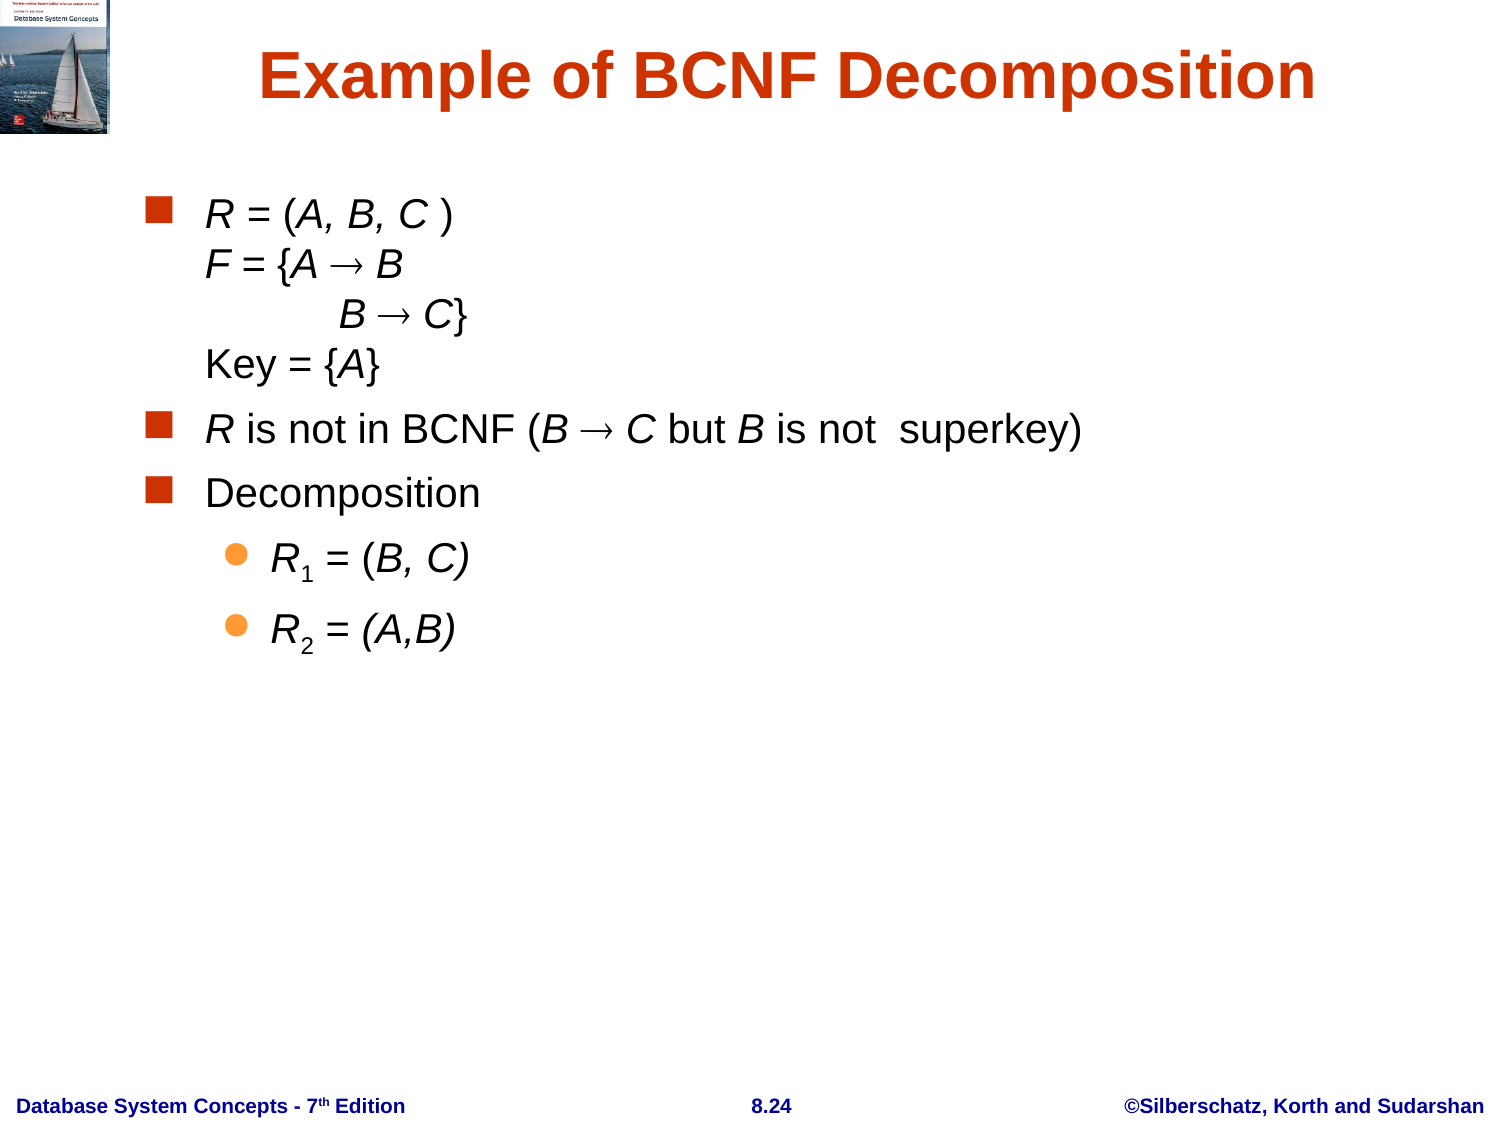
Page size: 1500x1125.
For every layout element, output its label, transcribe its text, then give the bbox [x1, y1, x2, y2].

title Example of BCNF Decomposition [125, 18, 1452, 120]
list R = (A, B, C ) F = {A  B B  C} Key = {A} R is not in BCNF (B  C but B is not superkey) Decomposition R1 = (B, C) R2 = (A,B) [133, 179, 1418, 878]
picture [0, 0, 110, 134]
